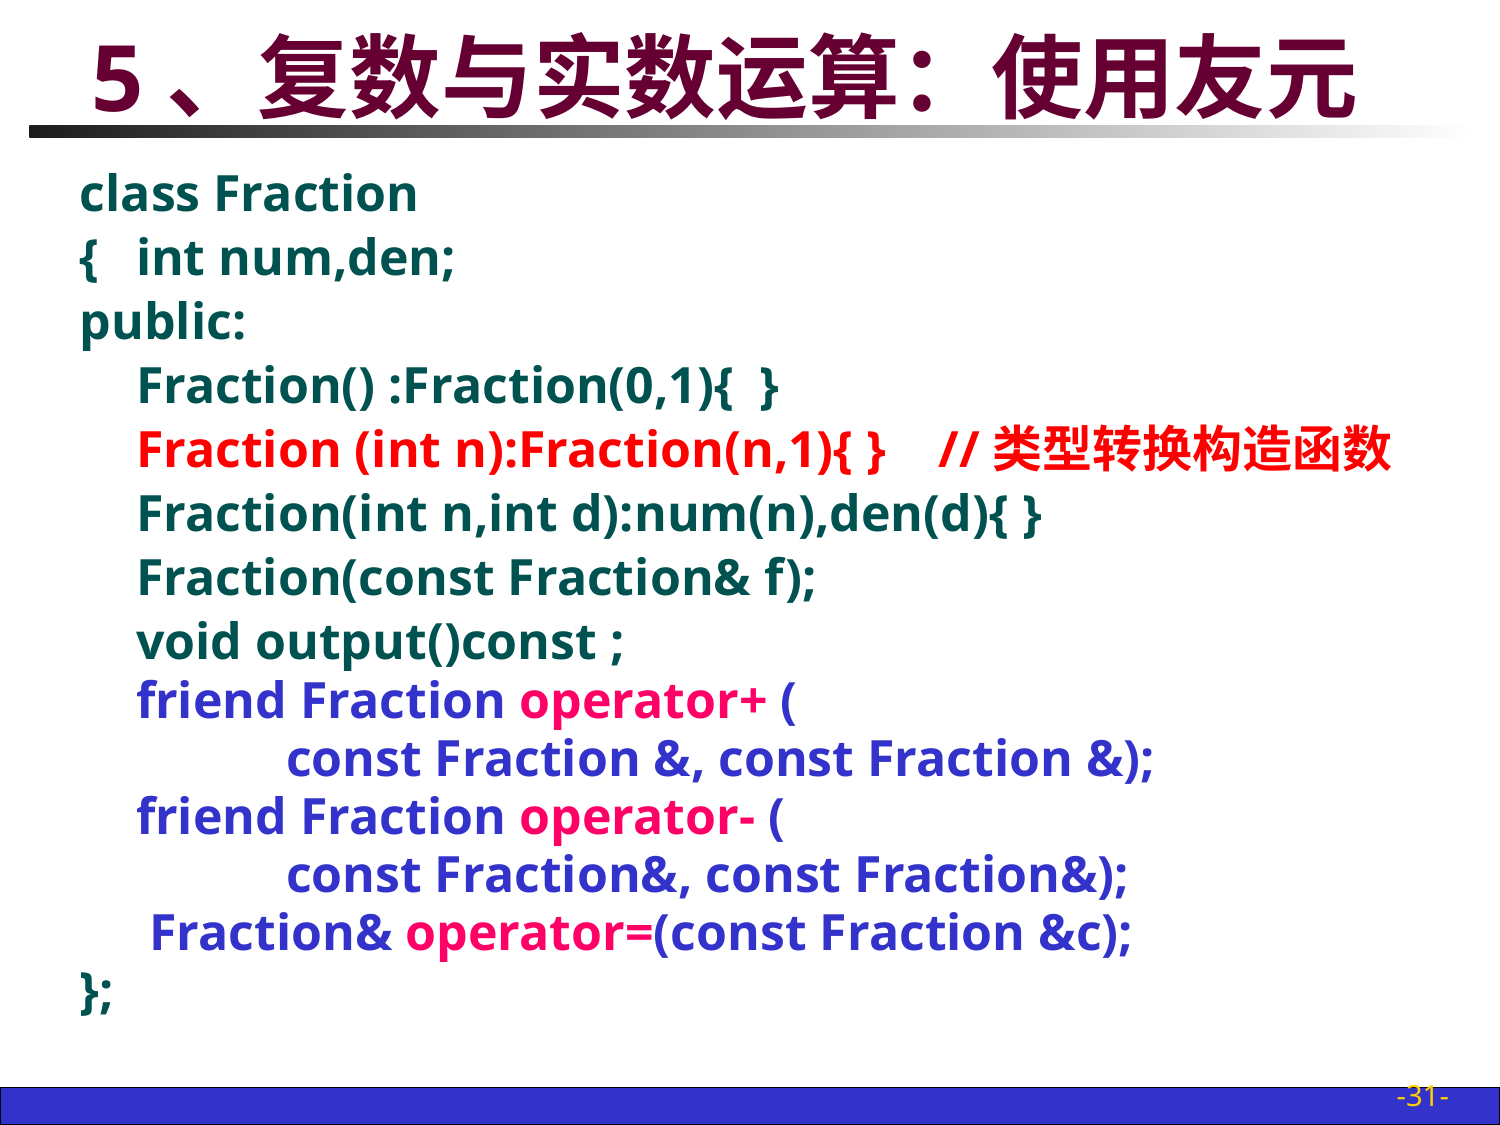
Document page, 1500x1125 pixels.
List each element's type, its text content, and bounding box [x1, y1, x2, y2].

list class Fraction { int num,den; public: Fraction() :Fraction(0,1){ } Fraction (int n):Fraction(n,1){ } //类型转换构造函数 Fraction(int n,int d):num(n),den(d){ } Fraction(const Fraction& f); void output()const ; friend Fraction operator+ ( const Fraction &, const Fraction &); friend Fraction operator- ( const Fraction&, const Fraction&); Fraction& operator=(const Fraction &c); }; [64, 160, 1436, 1012]
title 5、复数与实数运算：使用友元 [76, 30, 1448, 138]
slide_number -31- [1151, 1074, 1465, 1125]
